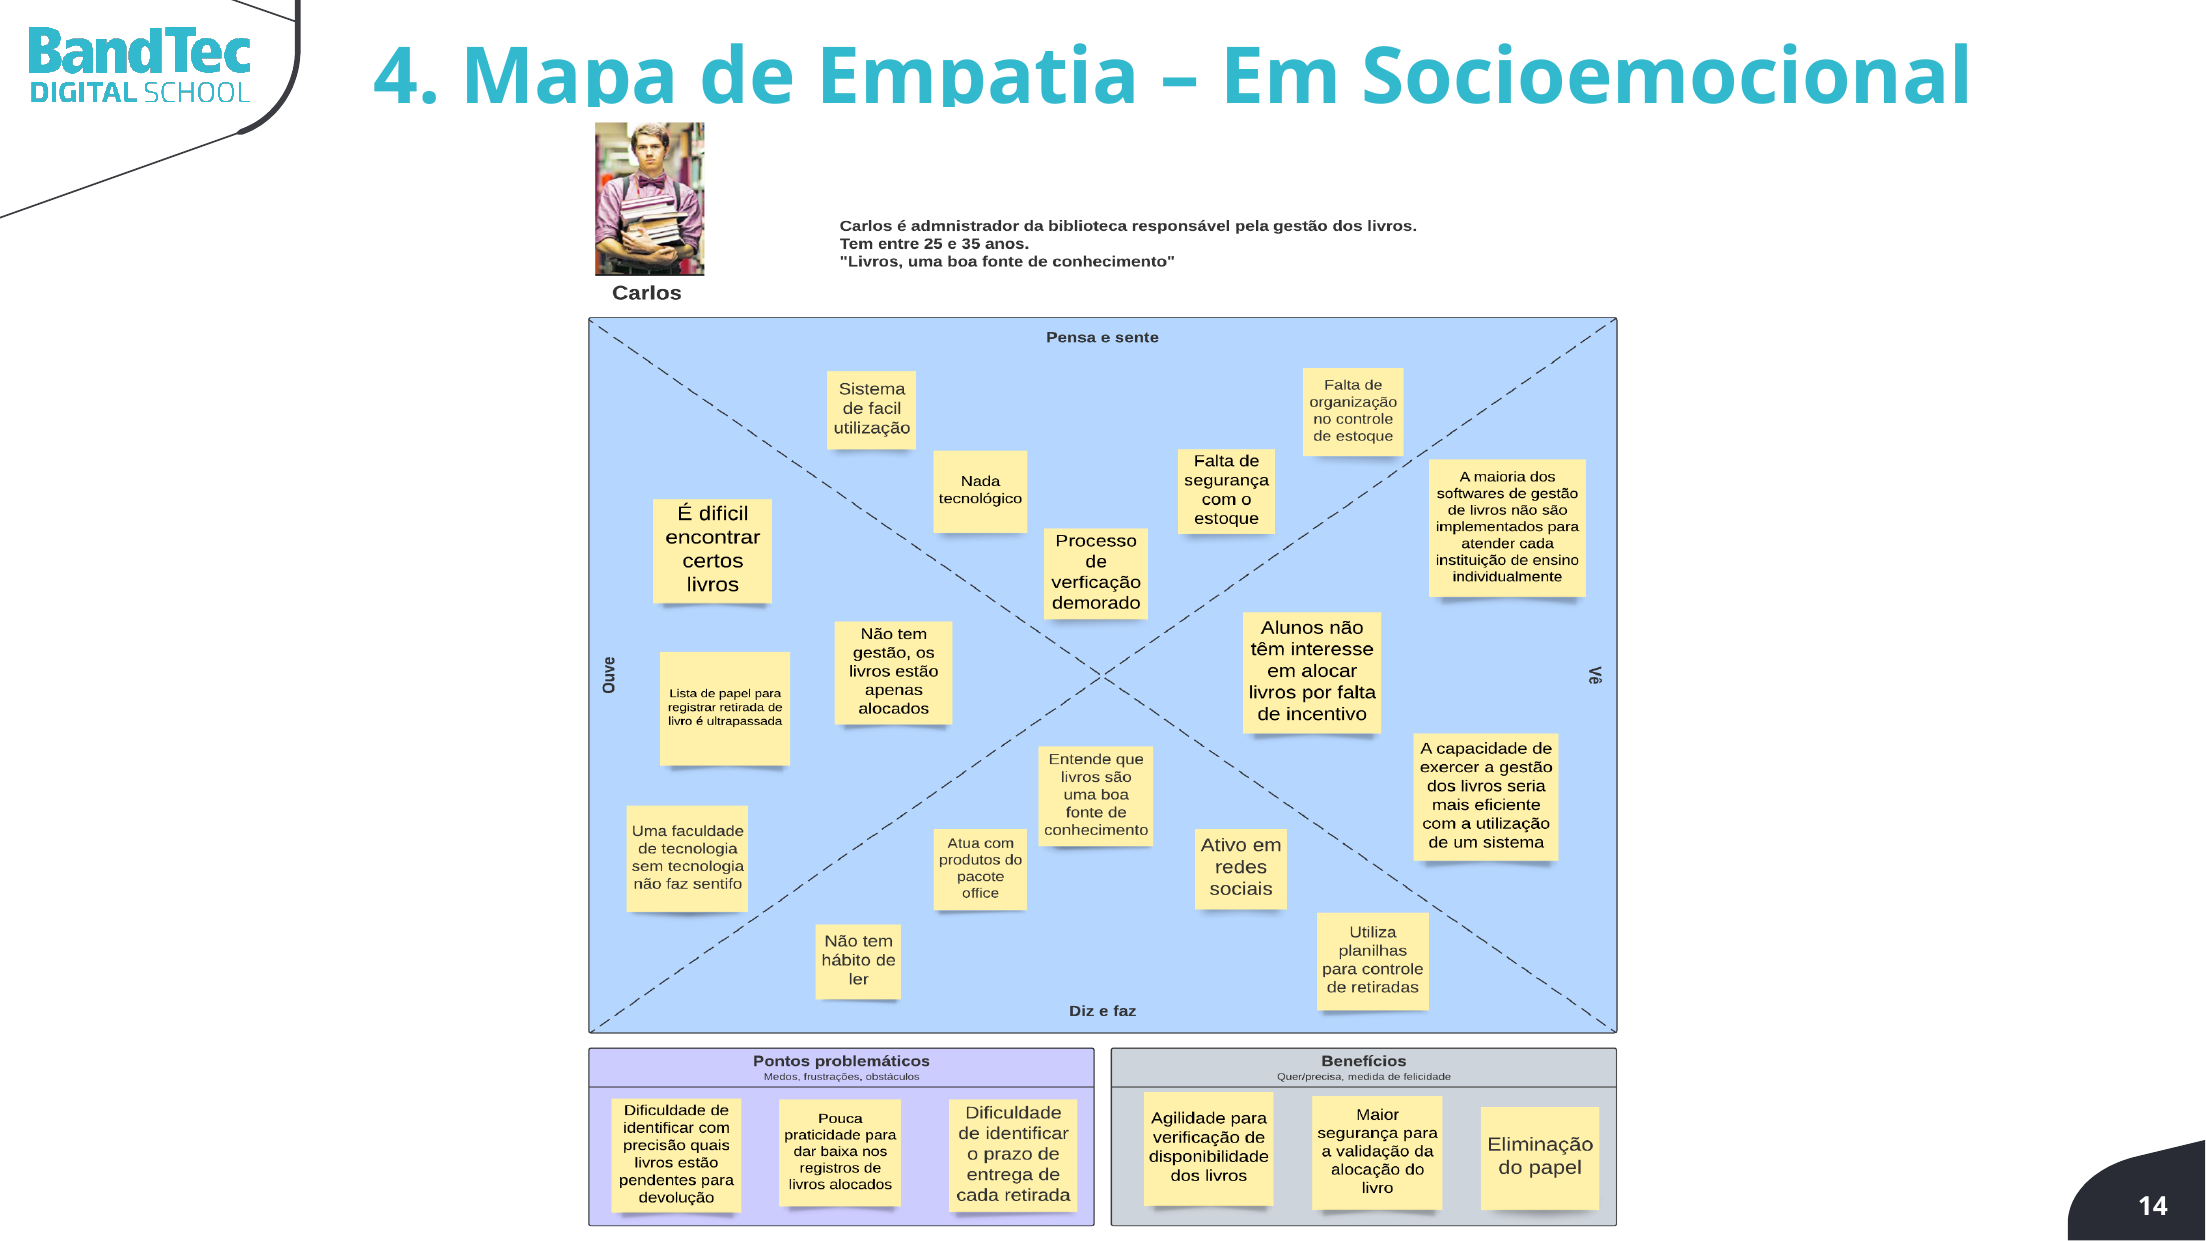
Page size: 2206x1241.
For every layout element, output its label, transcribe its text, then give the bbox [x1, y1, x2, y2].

slide_number 14 [2067, 1186, 2172, 1223]
picture [571, 106, 1634, 1241]
list 4. Mapa de Empatia – Em Socioemocional [358, 17, 2128, 144]
picture [29, 27, 250, 110]
